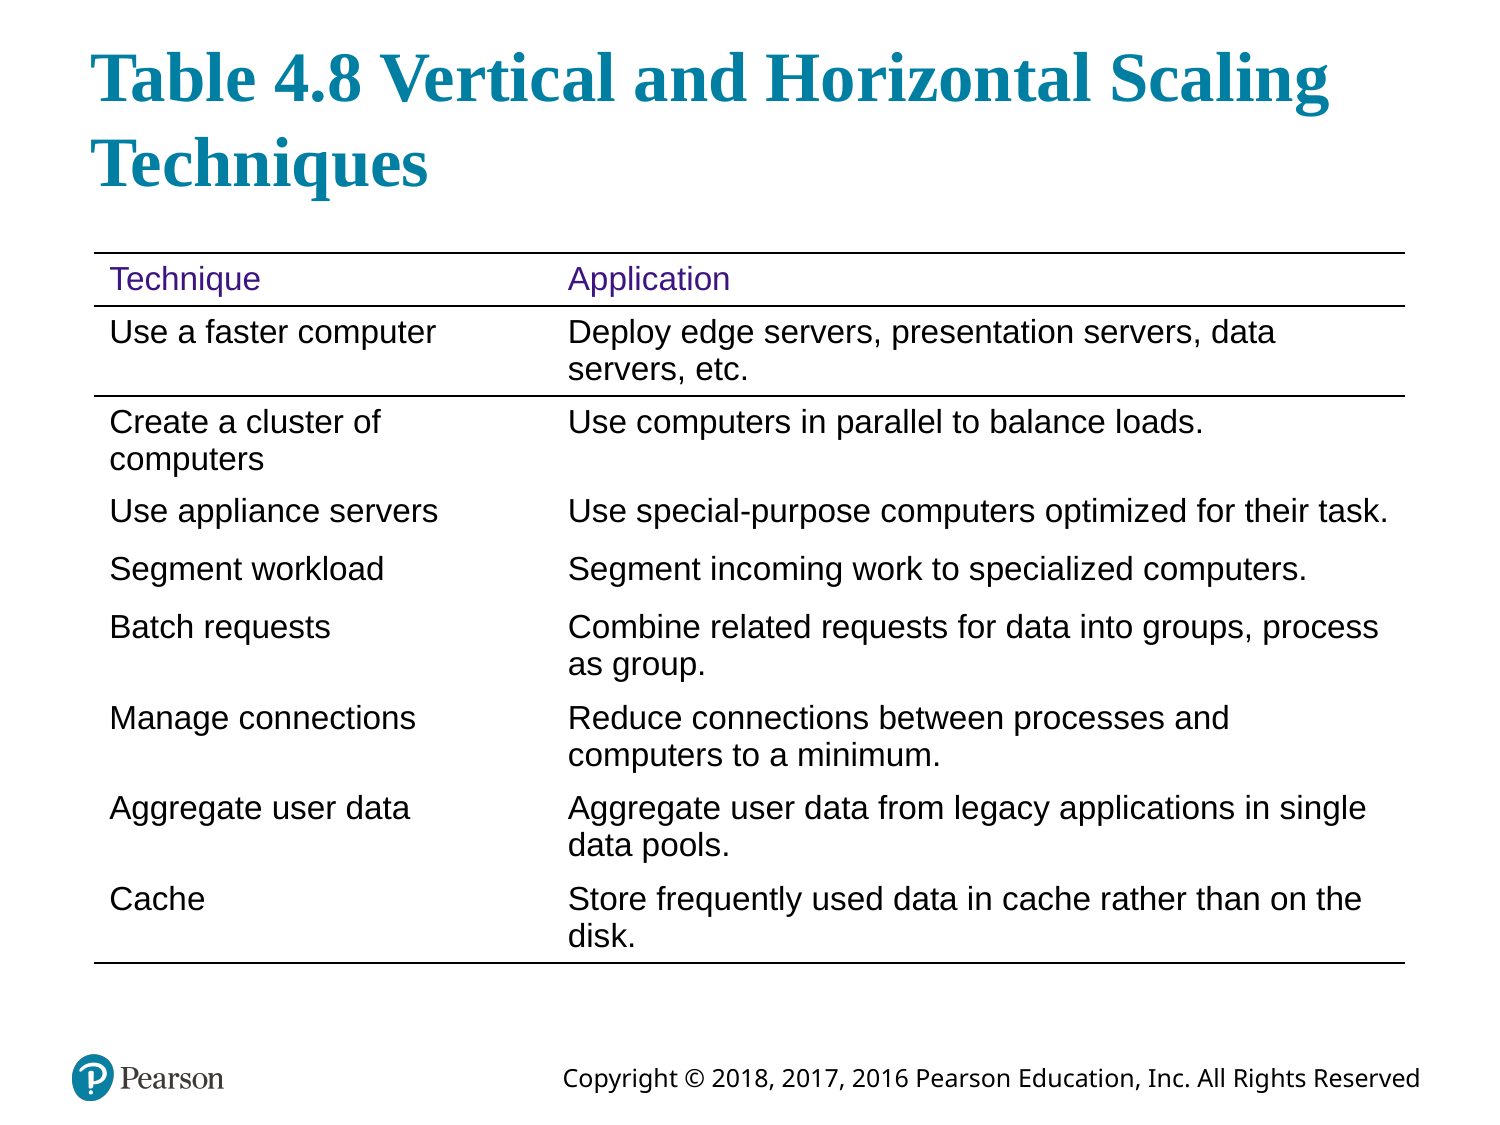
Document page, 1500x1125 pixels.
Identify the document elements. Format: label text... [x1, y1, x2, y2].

table_header Application [553, 254, 1405, 305]
table_cell Segment workload [94, 543, 553, 601]
table_header Technique [94, 254, 553, 305]
table_cell Segment incoming work to specialized computers. [553, 543, 1405, 601]
picture [72, 1054, 88, 1070]
picture [72, 1087, 83, 1101]
table_cell Use a faster computer [94, 307, 553, 395]
table_cell Use appliance servers [94, 485, 553, 543]
table_cell Cache [94, 873, 553, 962]
picture [80, 1063, 106, 1088]
table_cell Batch requests [94, 601, 553, 692]
title Table 4.8 Vertical and Horizontal Scaling Techniques [75, 35, 1425, 216]
table_cell Reduce connections between processes and computers to a minimum. [553, 692, 1405, 782]
table_cell Create a cluster of computers [94, 397, 553, 485]
table_cell Aggregate user data from legacy applications in single data pools. [553, 782, 1405, 873]
table_cell Use special-purpose computers optimized for their task. [553, 485, 1405, 543]
table_cell Store frequently used data in cache rather than on the disk. [553, 873, 1405, 962]
table_cell Manage connections [94, 692, 553, 782]
table_cell Use computers in parallel to balance loads. [553, 397, 1405, 485]
table_cell Aggregate user data [94, 782, 553, 873]
table_cell Deploy edge servers, presentation servers, data servers, etc. [553, 307, 1405, 395]
table_cell Combine related requests for data into groups, process as group. [553, 601, 1405, 692]
picture [98, 1054, 224, 1101]
